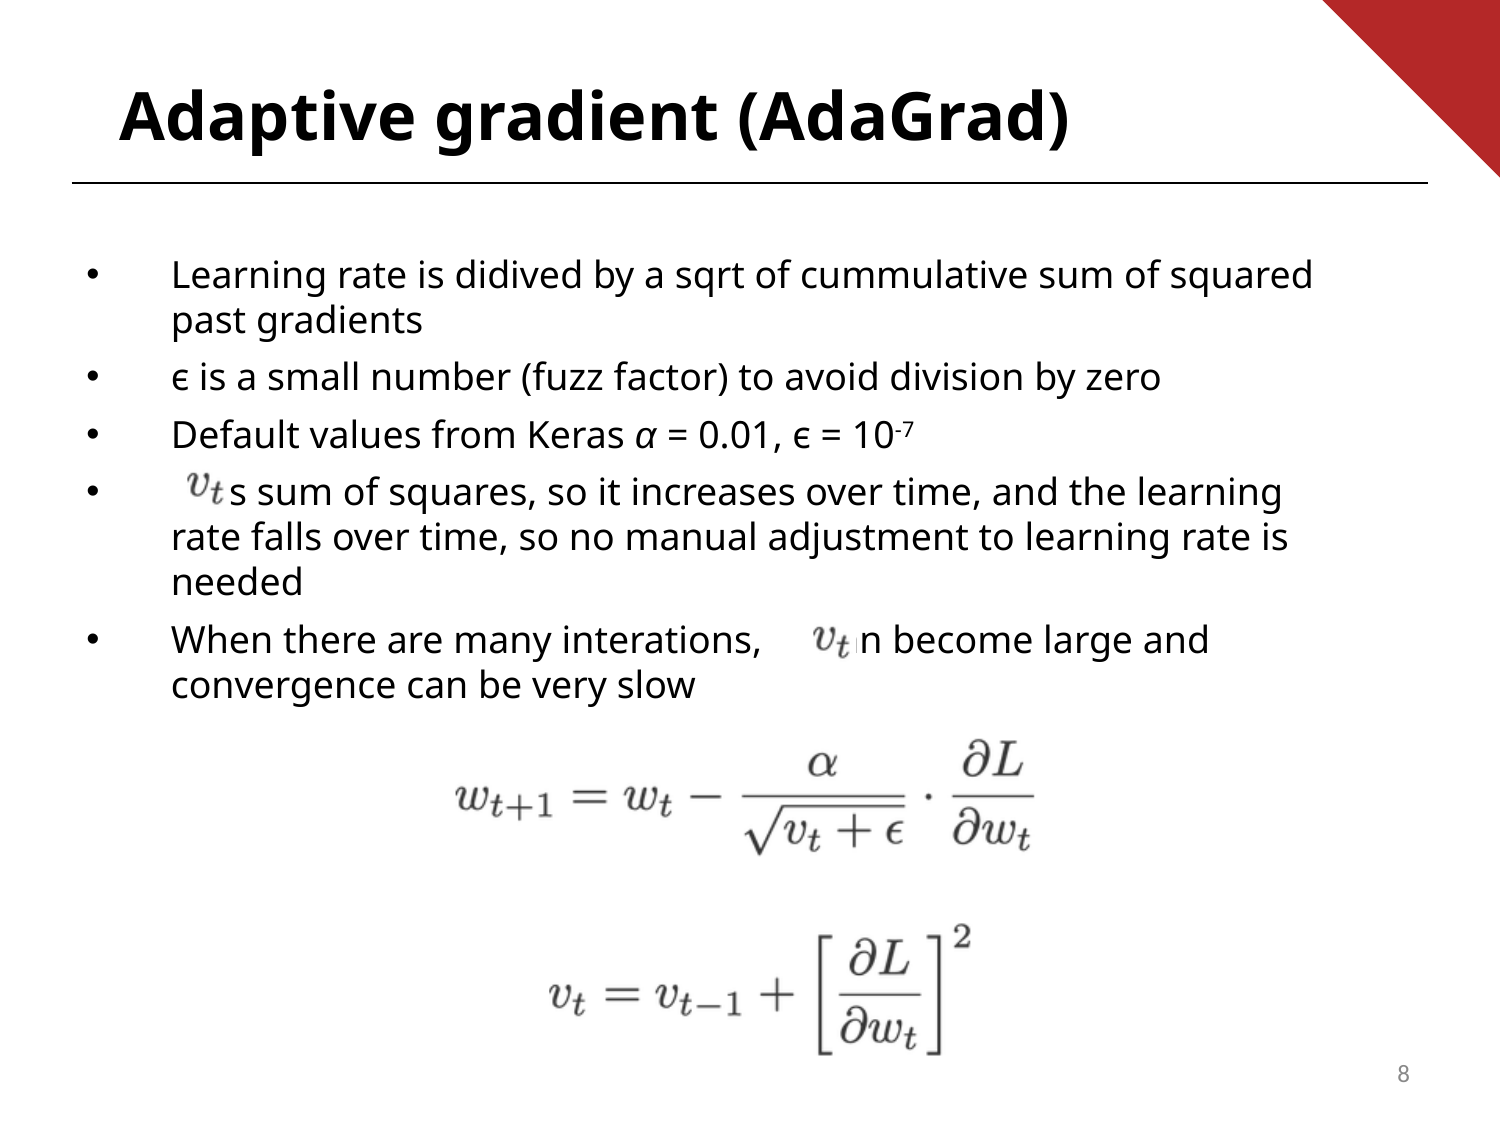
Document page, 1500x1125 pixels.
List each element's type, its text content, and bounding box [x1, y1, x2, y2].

picture [182, 455, 231, 523]
text_box Learning rate is didived by a sqrt of cummulative sum of squared past gradients ϵ is a small number (fuzz factor) to avoid division by zero Default values from Keras α = 0.01, ϵ = 10-7 is sum of squares, so it increases over time, and the learning rate falls over time, so no manual adjustment to learning rate is needed When there are many interations, can become large and convergence can be very slow [71, 243, 1348, 771]
text_box Adaptive gradient (AdaGrad) [104, 66, 1087, 162]
picture [419, 721, 1076, 882]
text_box [1320, 0, 1500, 180]
picture [808, 609, 857, 676]
slide_number 8 [1074, 1042, 1425, 1103]
picture [487, 908, 1009, 1073]
